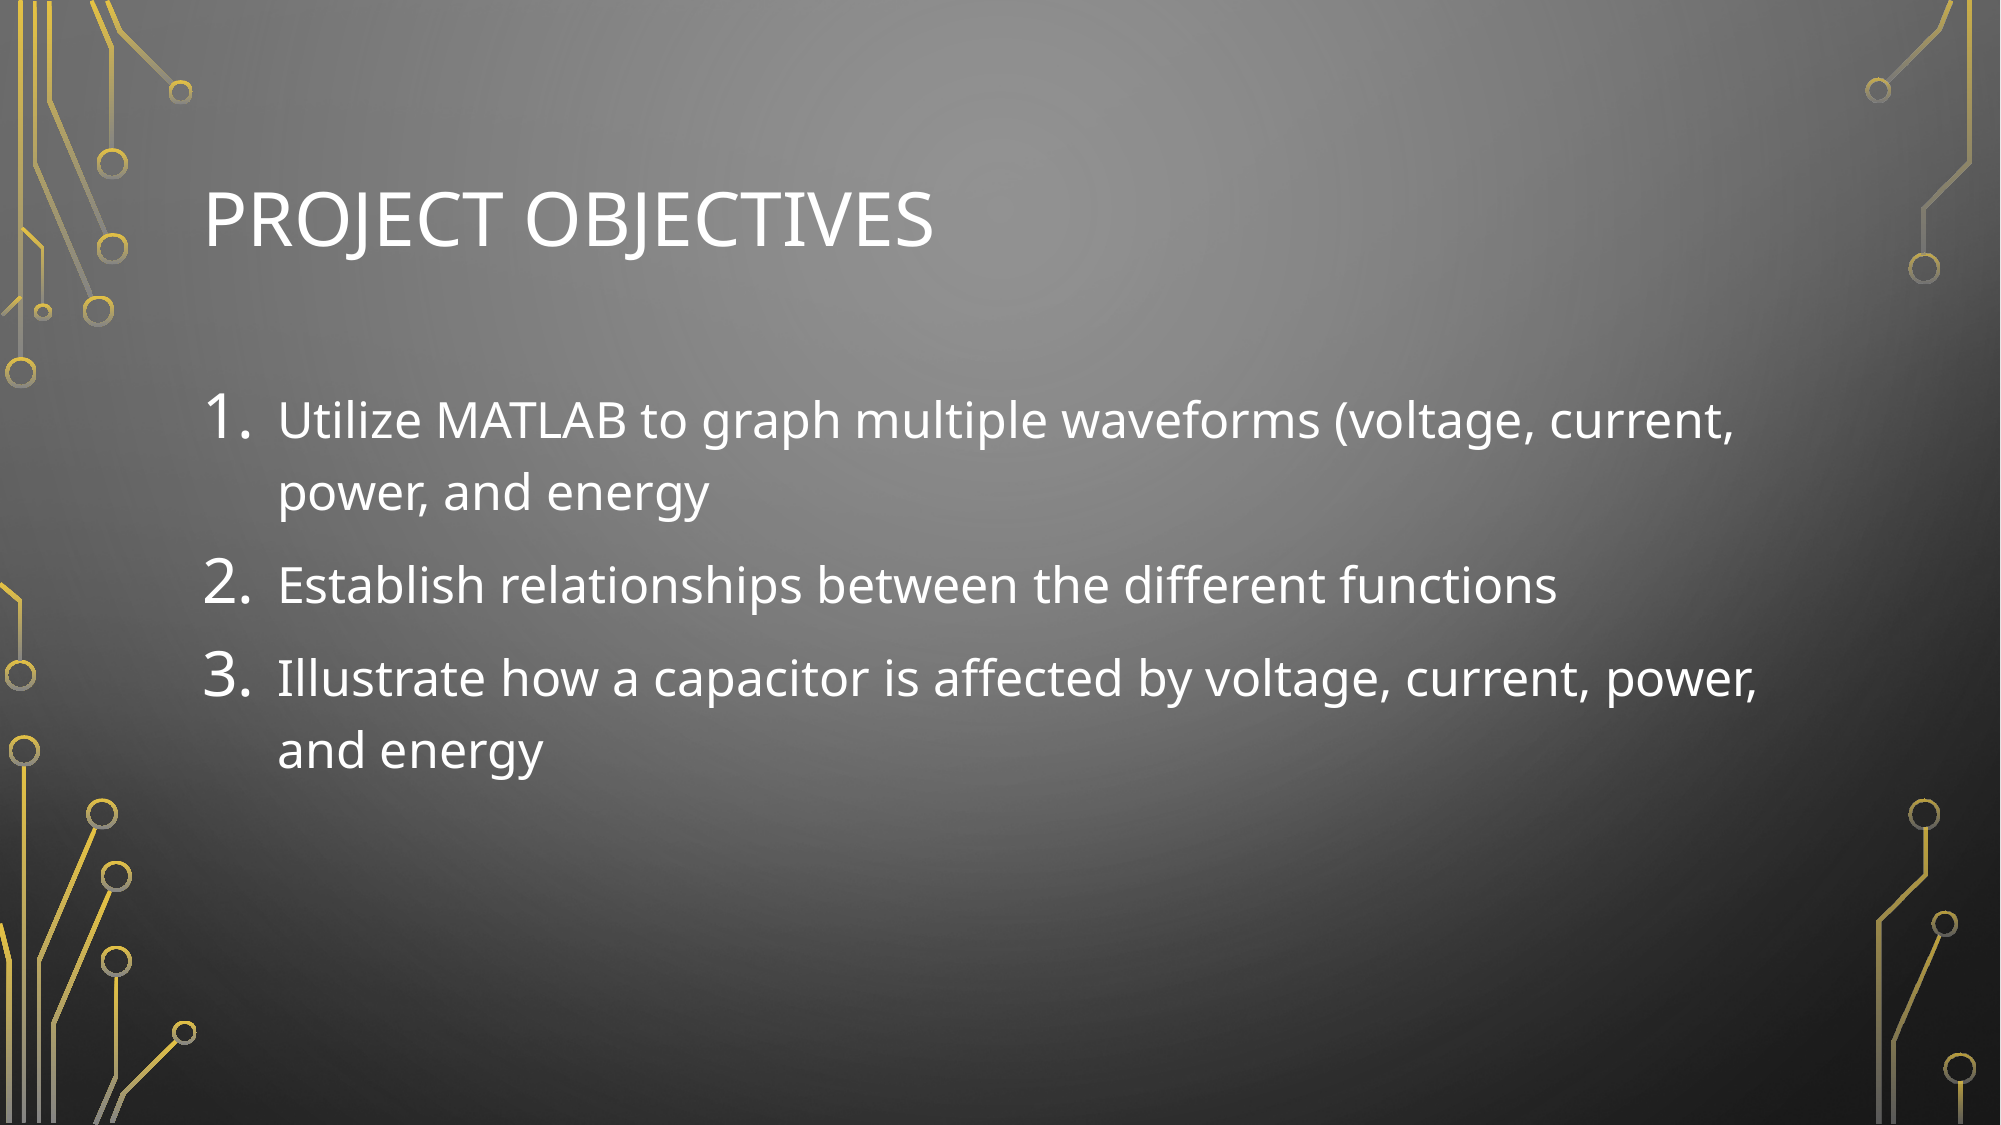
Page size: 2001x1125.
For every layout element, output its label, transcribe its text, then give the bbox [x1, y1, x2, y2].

title Project Objectives [187, 101, 1813, 344]
list Utilize MATLAB to graph multiple waveforms (voltage, current, power, and energy Establish relationships between the different functions Illustrate how a capacitor is affected by voltage, current, power, and energy [187, 369, 1813, 950]
